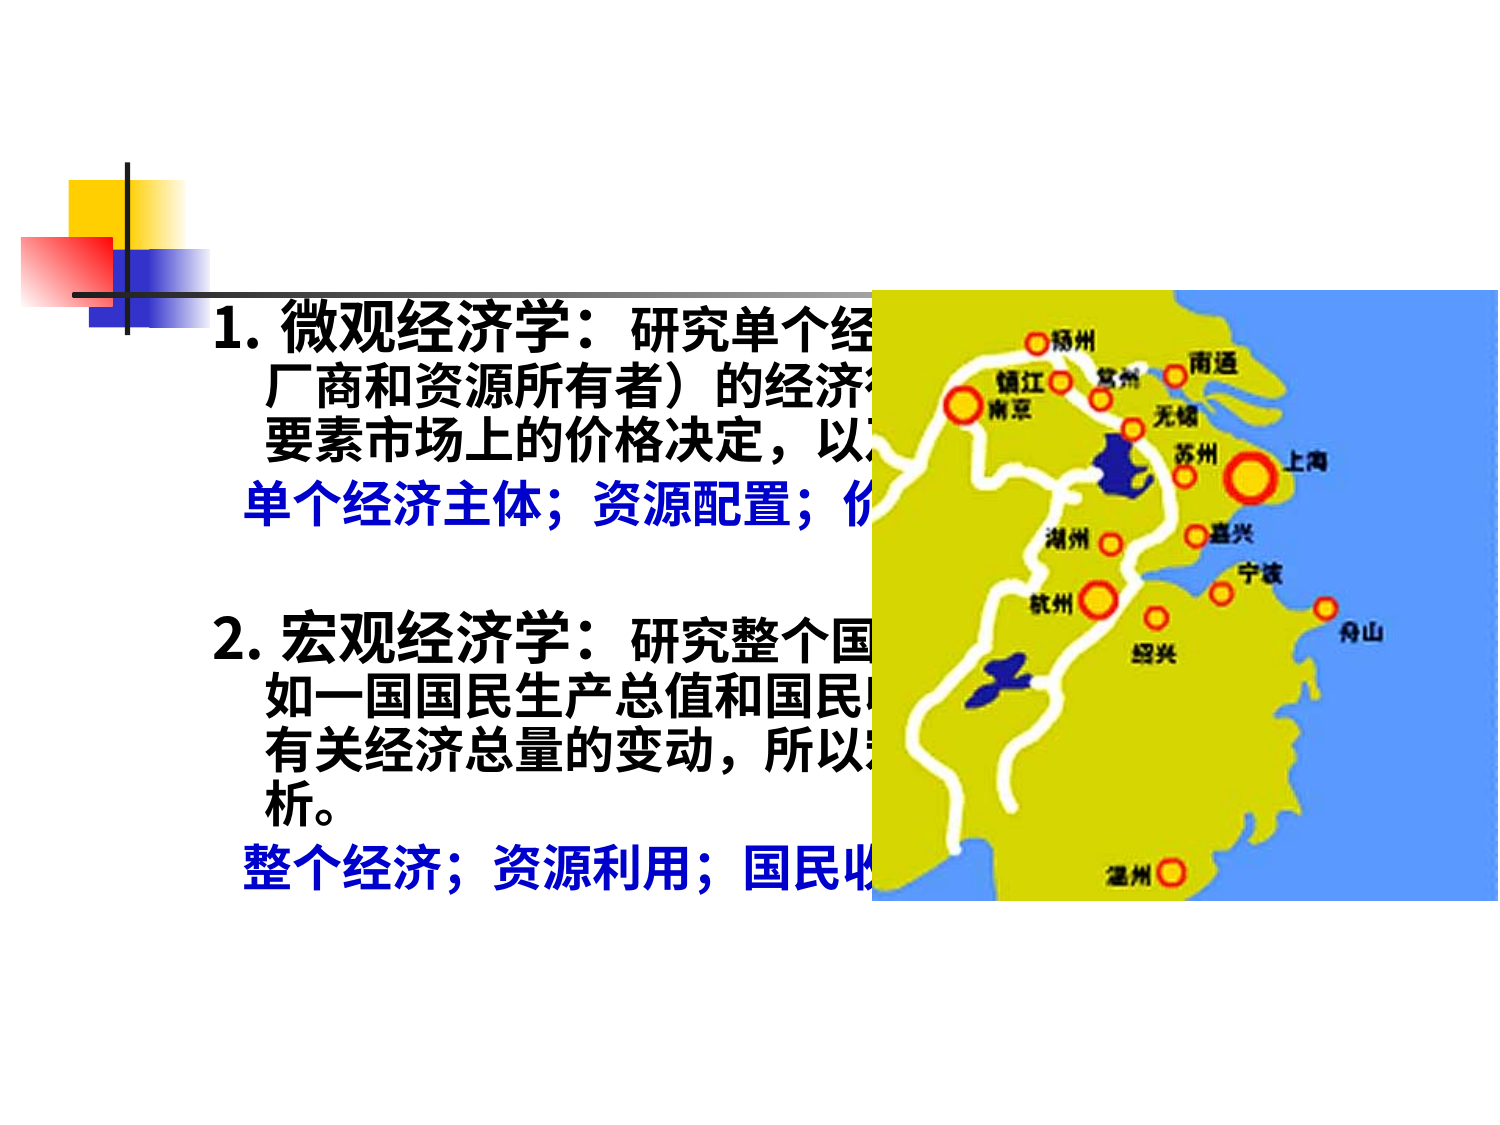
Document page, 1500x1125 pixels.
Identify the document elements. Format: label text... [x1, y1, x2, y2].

picture [872, 290, 1499, 901]
list ⒈微观经济学：研究单个经济决策单位（如消费者、厂商和资源所有者）的经济行为，分析产品市场上和要素市场上的价格决定，以及相应的收入分配。 单个经济主体；资源配置；价格理论；个量分析 ⒉宏观经济学：研究整个国民经济活动的，分析诸如一国国民生产总值和国民收入的变动及国民经济中有关经济总量的变动，所以宏观经济分析亦称总量分析。 整个经济；资源利用；国民收入决定理论；总量分析 [192, 290, 1431, 979]
